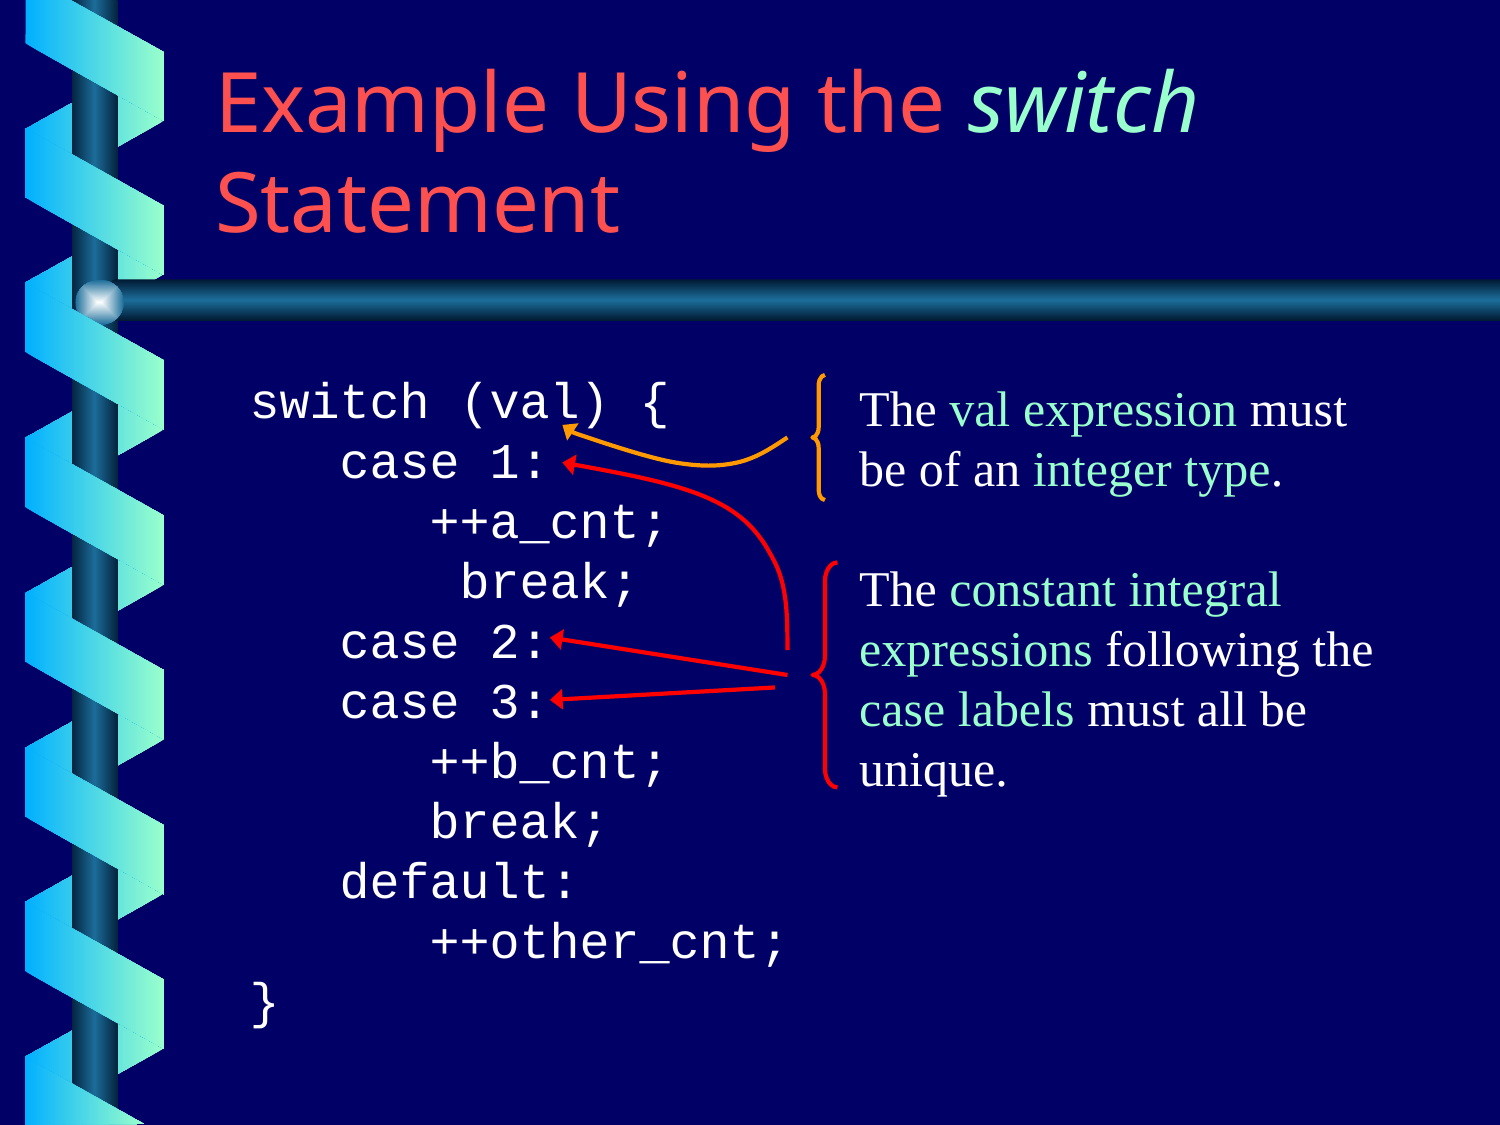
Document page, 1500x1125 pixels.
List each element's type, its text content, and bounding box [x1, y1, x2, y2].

text_box [812, 374, 825, 501]
text_box switch (val) { case 1: ++a_cnt; break; case 2: case 3: ++b_cnt; break; default: ++other_cnt; } [234, 360, 805, 1036]
text_box [812, 562, 838, 788]
title Example Using the switch Statement [200, 68, 1475, 257]
text_box The val expression must be of an integer type. The constant integral expressions following the case labels must all be unique. [844, 369, 1389, 804]
text_box [562, 454, 788, 651]
text_box [562, 423, 788, 466]
text_box [549, 629, 788, 676]
text_box [549, 687, 775, 710]
